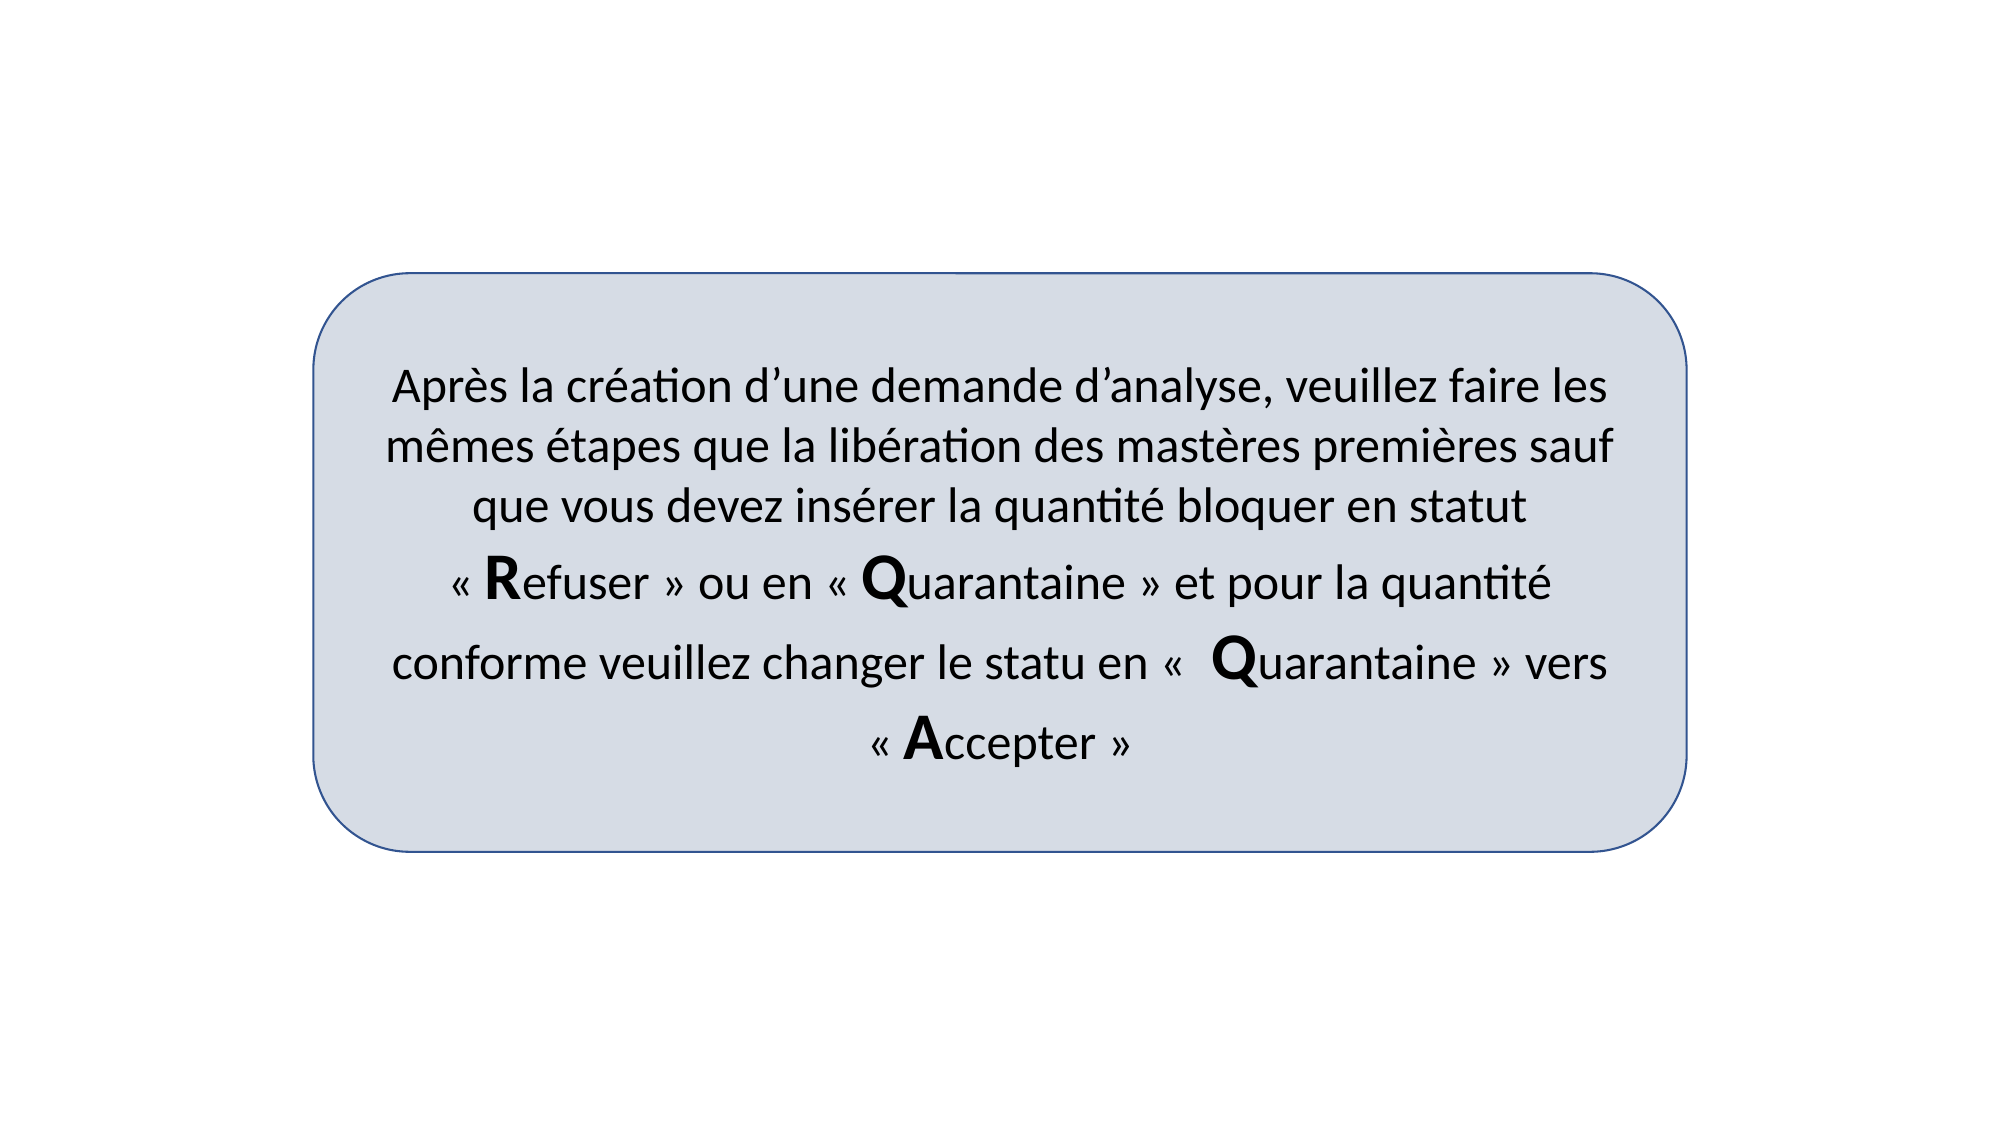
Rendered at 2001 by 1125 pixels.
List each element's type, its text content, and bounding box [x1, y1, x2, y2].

text_box Après la création d’une demande d’analyse, veuillez faire les mêmes étapes que la libération des mastères premières sauf que vous devez insérer la quantité bloquer en statut « Refuser » ou en « Quarantaine » et pour la quantité conforme veuillez changer le statu en « Quarantaine » vers « Accepter » [312, 272, 1688, 853]
